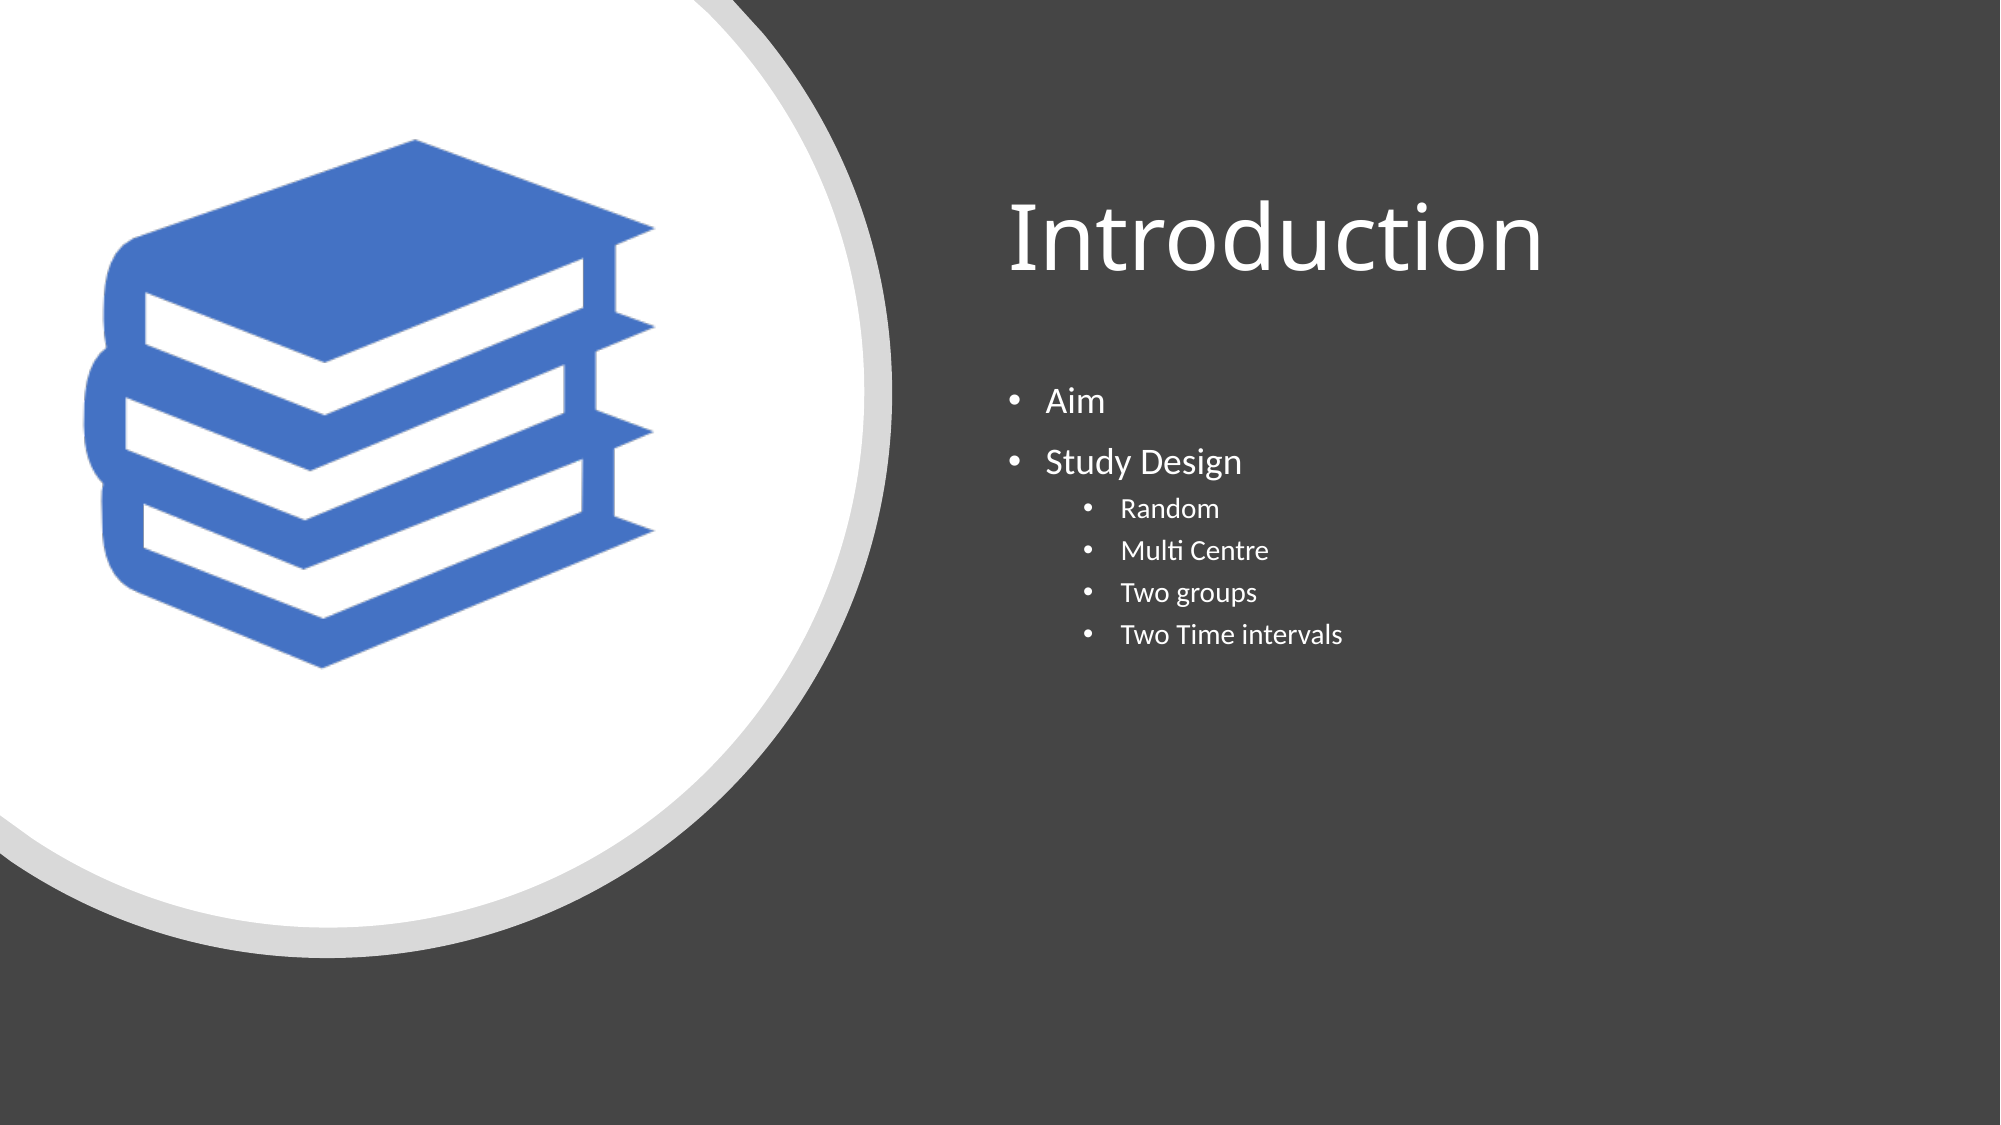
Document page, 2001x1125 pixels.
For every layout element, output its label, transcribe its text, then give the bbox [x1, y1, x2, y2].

text_box [0, 0, 866, 929]
text_box [0, 0, 894, 960]
title Introduction [993, 131, 1865, 350]
picture [52, 89, 682, 719]
list Aim Study Design Random Multi Centre Two groups Two Time intervals [993, 373, 1865, 928]
